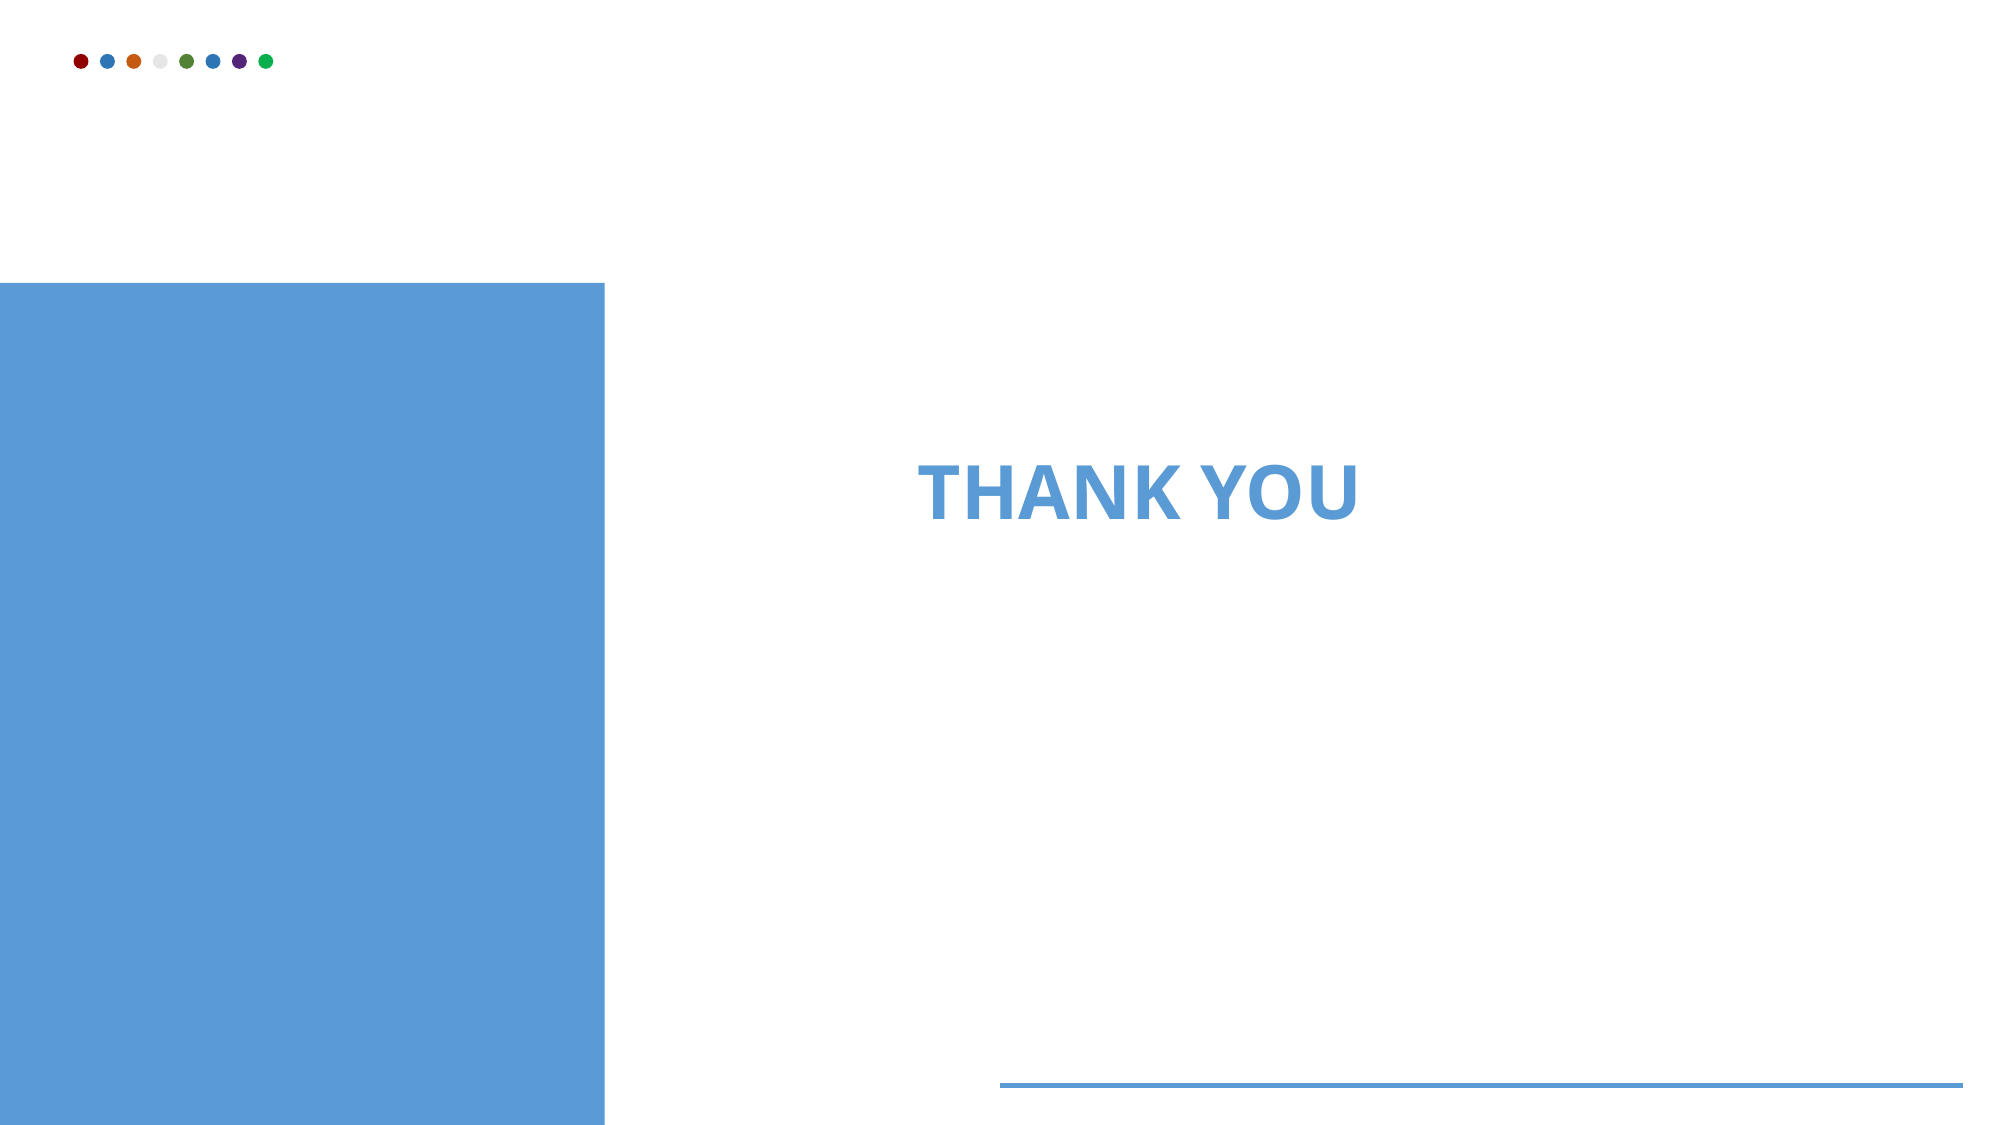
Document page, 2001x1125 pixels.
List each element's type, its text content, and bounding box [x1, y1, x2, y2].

text_box [0, 282, 606, 1125]
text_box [73, 53, 274, 69]
text_box THANK YOU [683, 436, 1597, 542]
